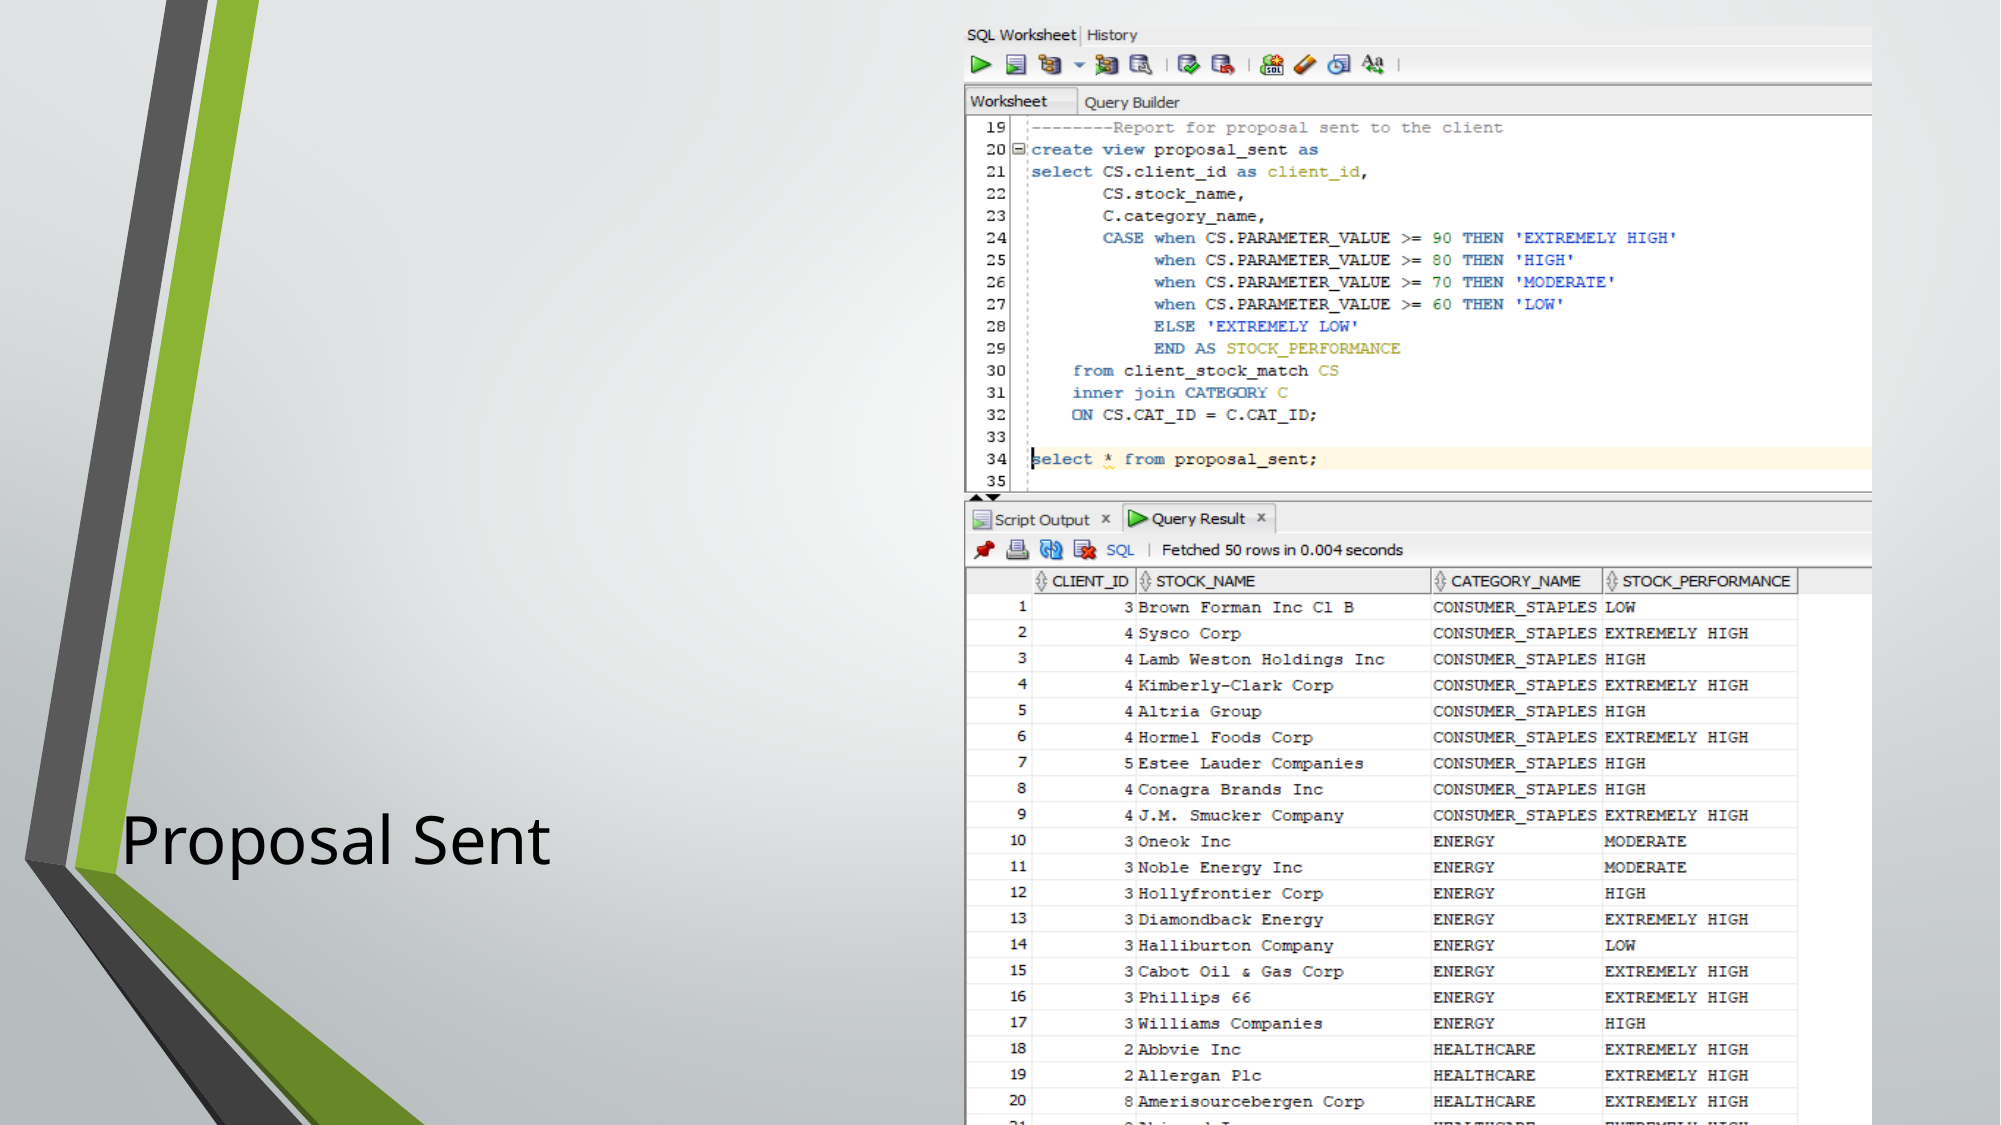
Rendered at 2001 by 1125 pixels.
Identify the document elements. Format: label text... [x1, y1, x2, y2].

text_box Proposal Sent [105, 790, 568, 886]
picture [964, 26, 1872, 1125]
